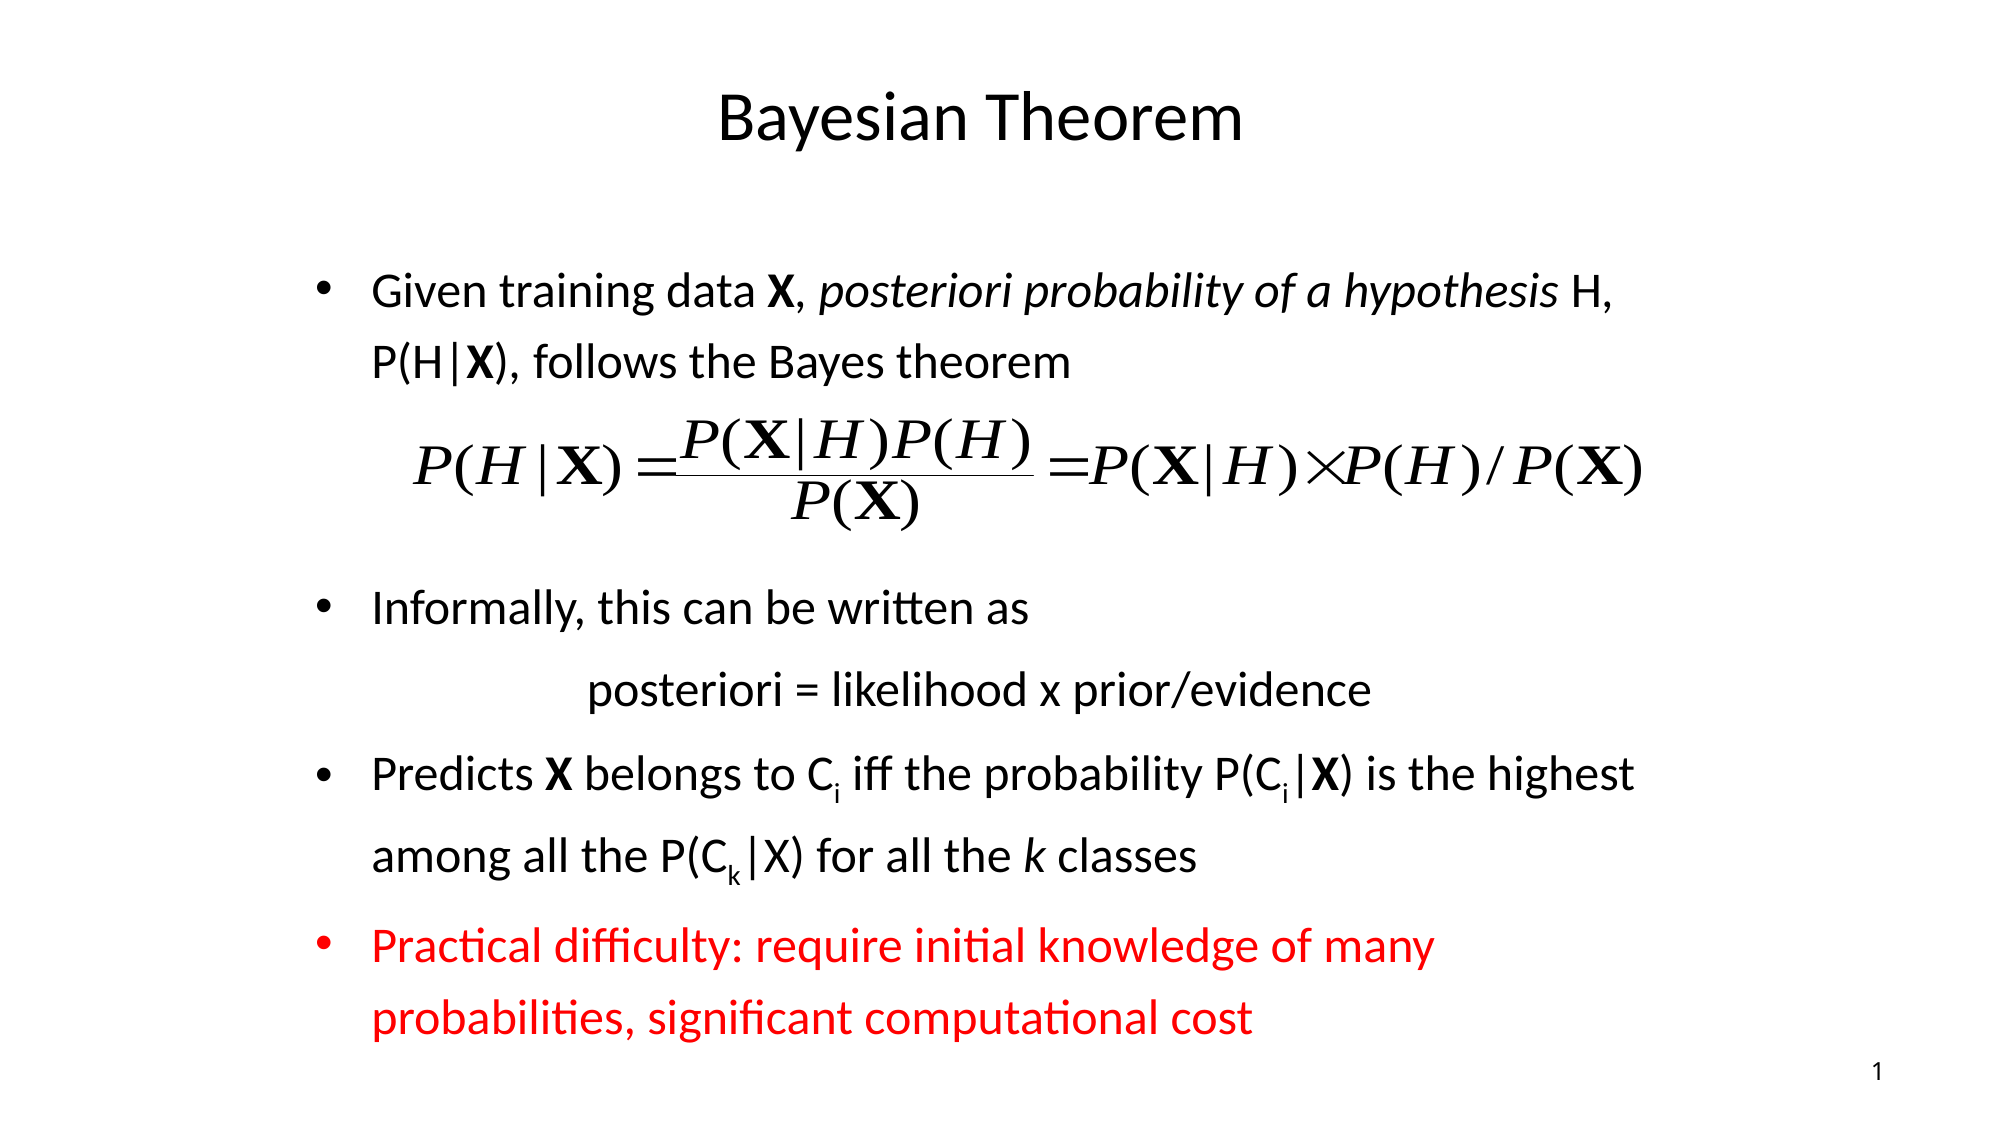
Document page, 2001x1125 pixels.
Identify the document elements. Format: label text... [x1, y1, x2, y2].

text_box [405, 412, 1651, 539]
list Given training data X, posteriori probability of a hypothesis H, P(H|X), follows the Bayes theorem Informally, this can be written as posteriori = likelihood x prior/evidence Predicts X belongs to Ci iff the probability P(Ci|X) is the highest among all the P(Ck|X) for all the k classes Practical difficulty: require initial knowledge of many probabilities, significant computational cost [300, 237, 1688, 1063]
title Bayesian Theorem [500, 62, 1463, 163]
slide_number 1 [1433, 1042, 1900, 1103]
